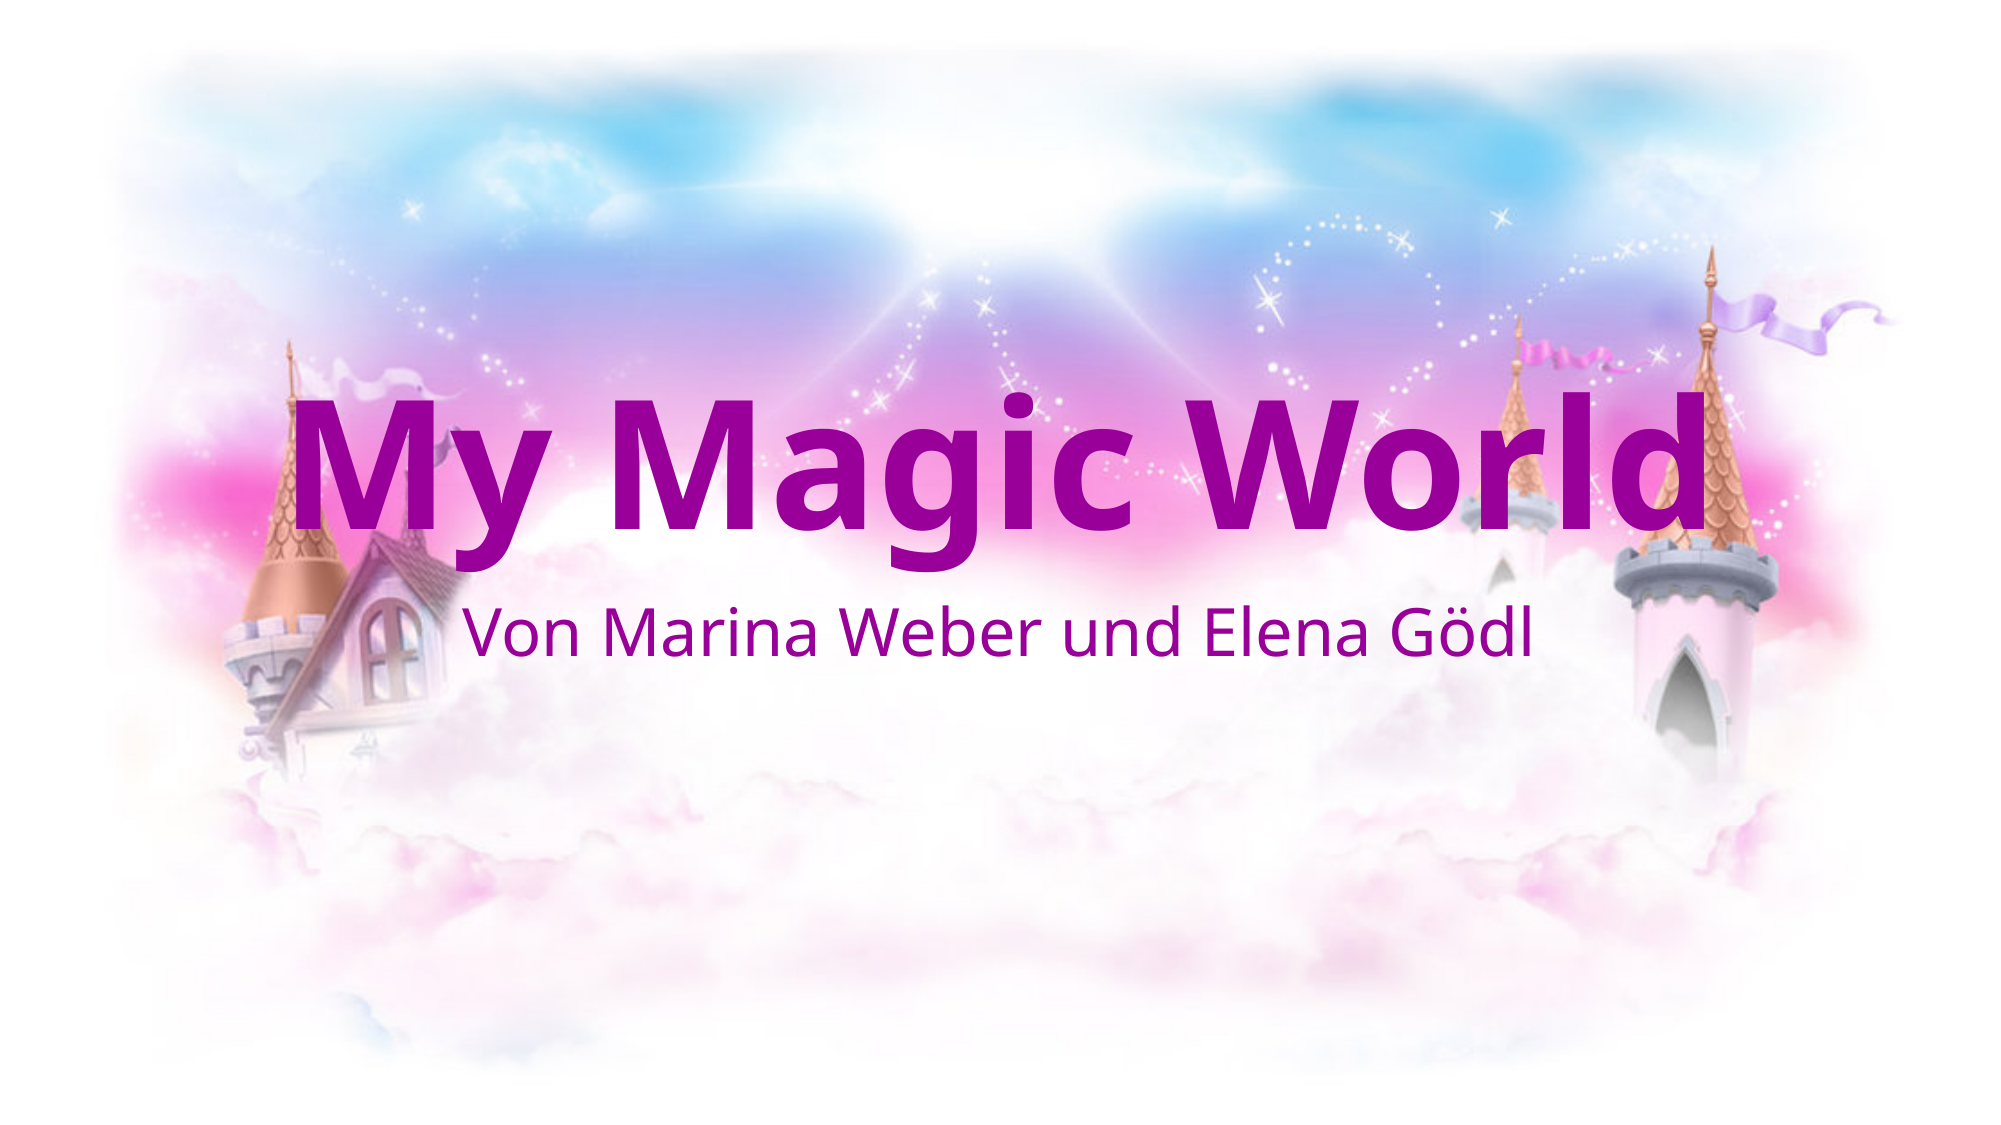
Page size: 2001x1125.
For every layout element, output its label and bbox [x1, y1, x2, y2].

picture [81, 36, 1919, 1088]
